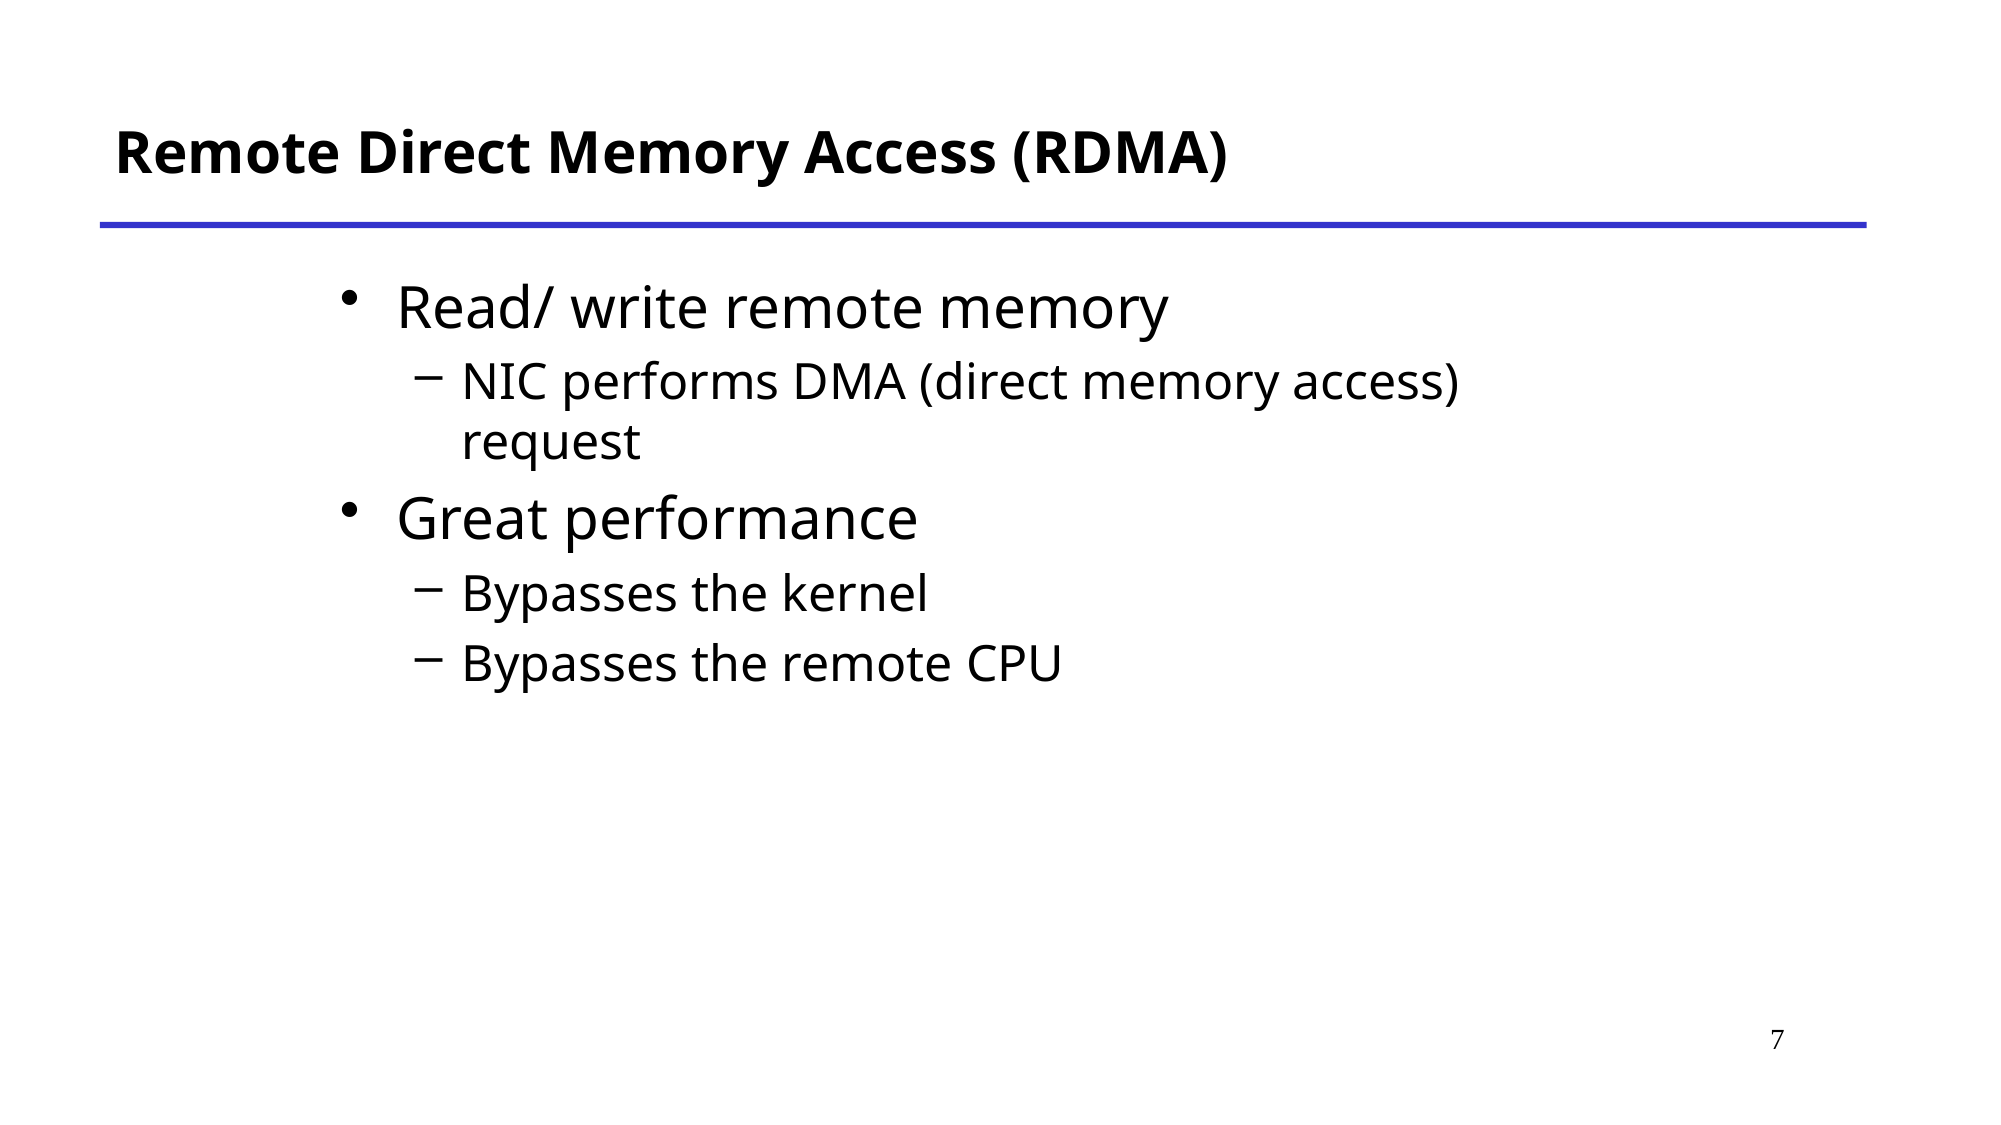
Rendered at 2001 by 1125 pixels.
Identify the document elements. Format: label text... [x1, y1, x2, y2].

list Read/ write remote memory NIC performs DMA (direct memory access) request Great performance Bypasses the kernel Bypasses the remote CPU [324, 262, 1575, 988]
title Remote Direct Memory Access (RDMA) [99, 75, 1867, 225]
slide_number 7 [1516, 1012, 1801, 1088]
